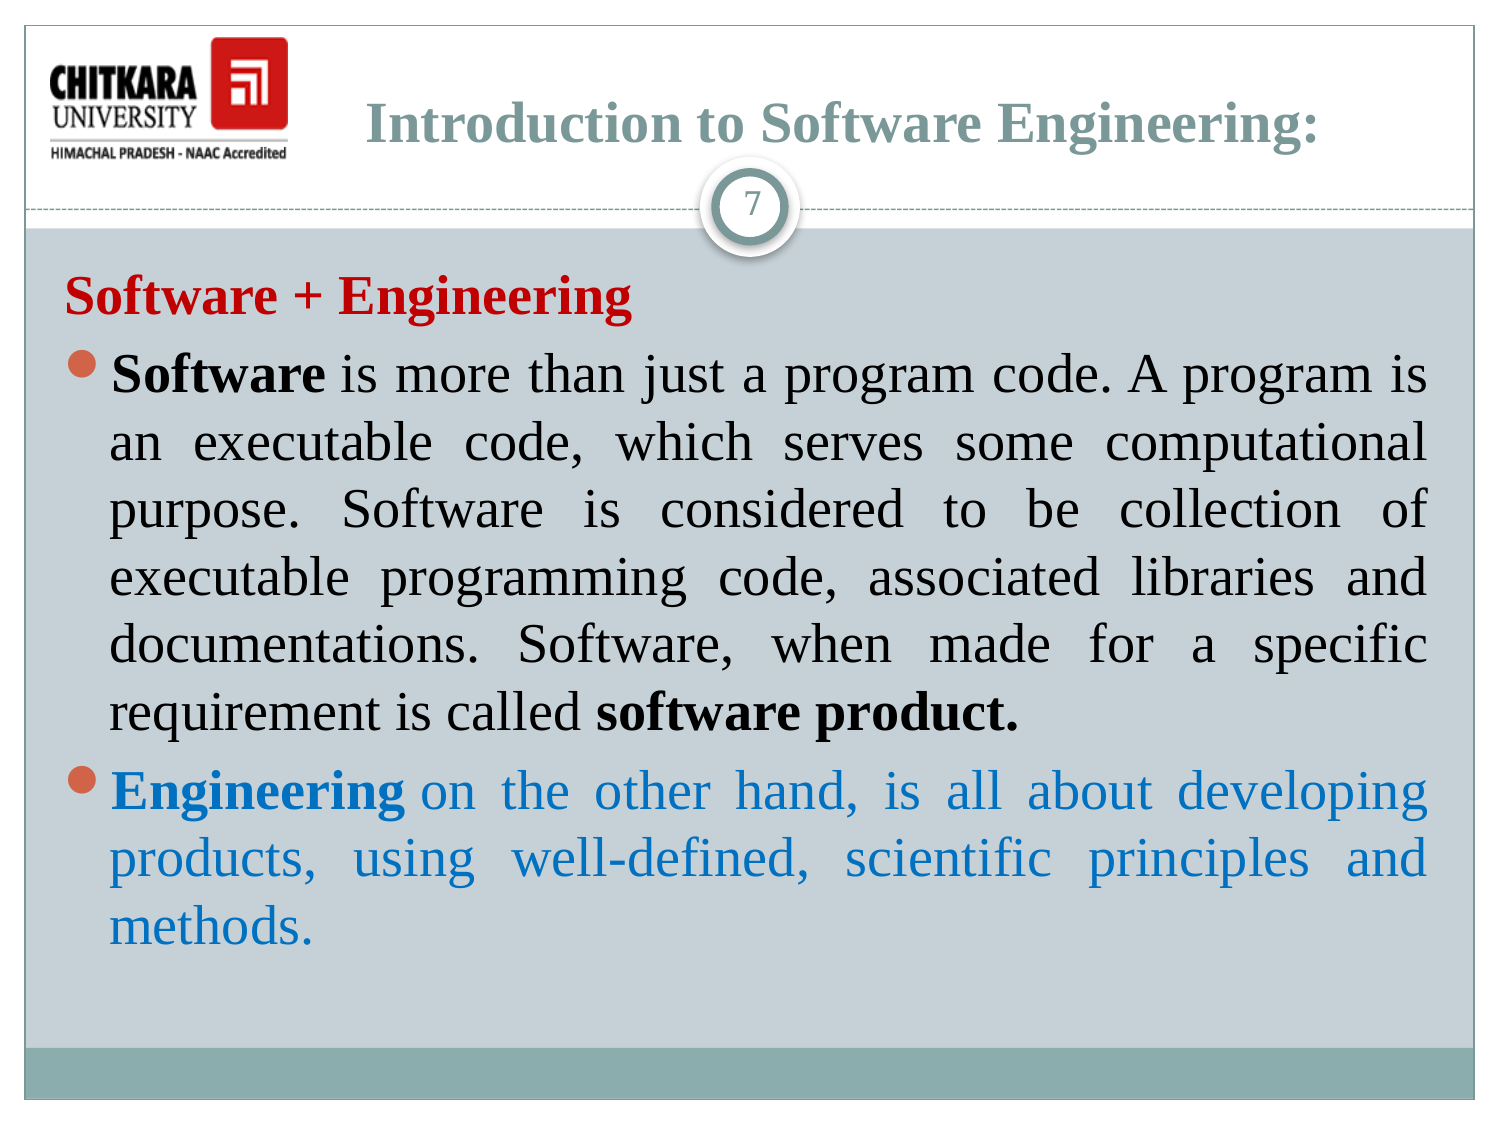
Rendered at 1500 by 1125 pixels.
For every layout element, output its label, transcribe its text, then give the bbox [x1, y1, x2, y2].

picture [49, 37, 288, 163]
title Introduction to Software Engineering: [289, 37, 1450, 162]
slide_number 7 [715, 168, 791, 241]
list Software + Engineering Software is more than just a program code. A program is an executable code, which serves some computational purpose. Software is considered to be collection of executable programming code, associated libraries and documentations. Software, when made for a specific requirement is called software product. Engineering on the other hand, is all about developing products, using well-defined, scientific principles and methods. [49, 250, 1445, 1001]
